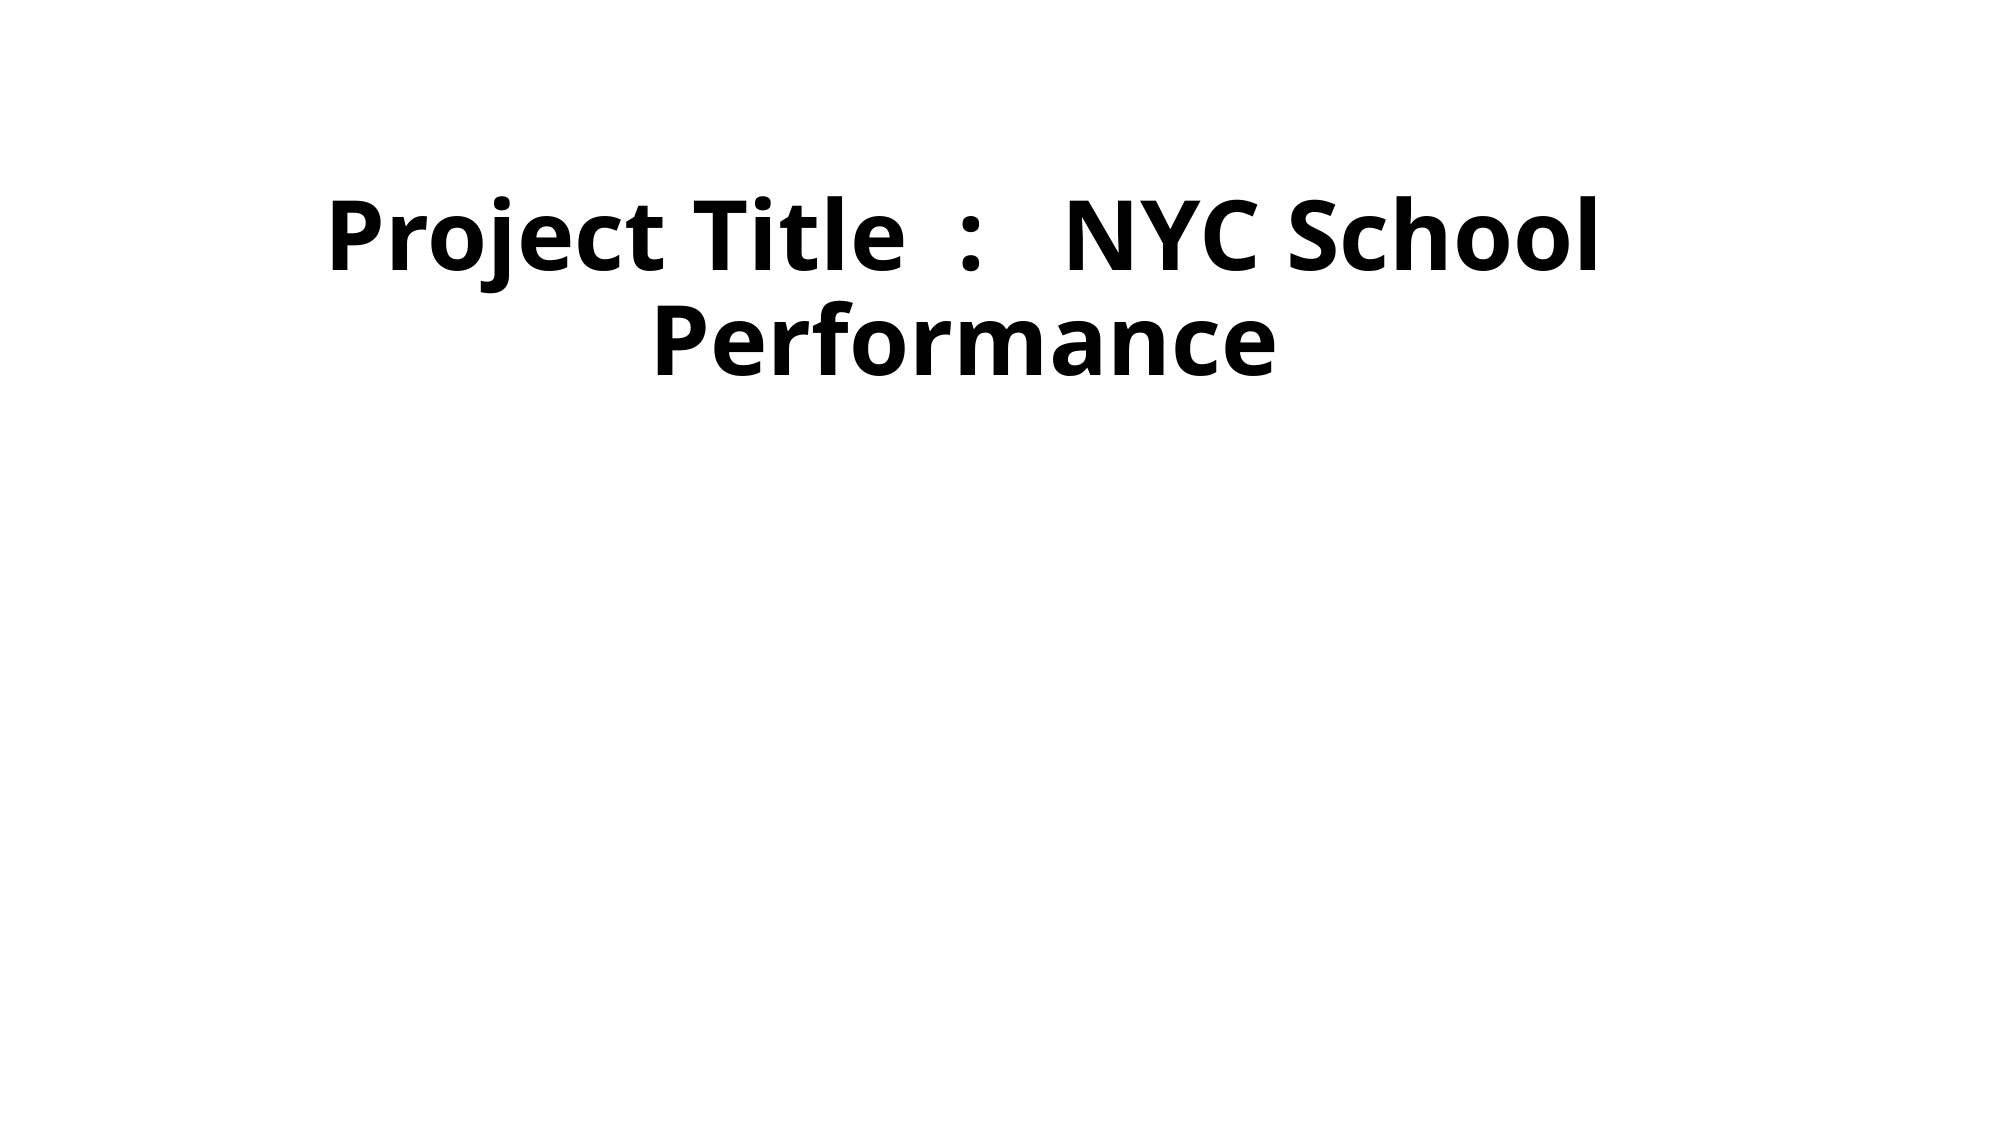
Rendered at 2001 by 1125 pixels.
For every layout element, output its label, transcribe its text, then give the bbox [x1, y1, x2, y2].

title Project Title : NYC School Performance [156, 178, 1773, 536]
